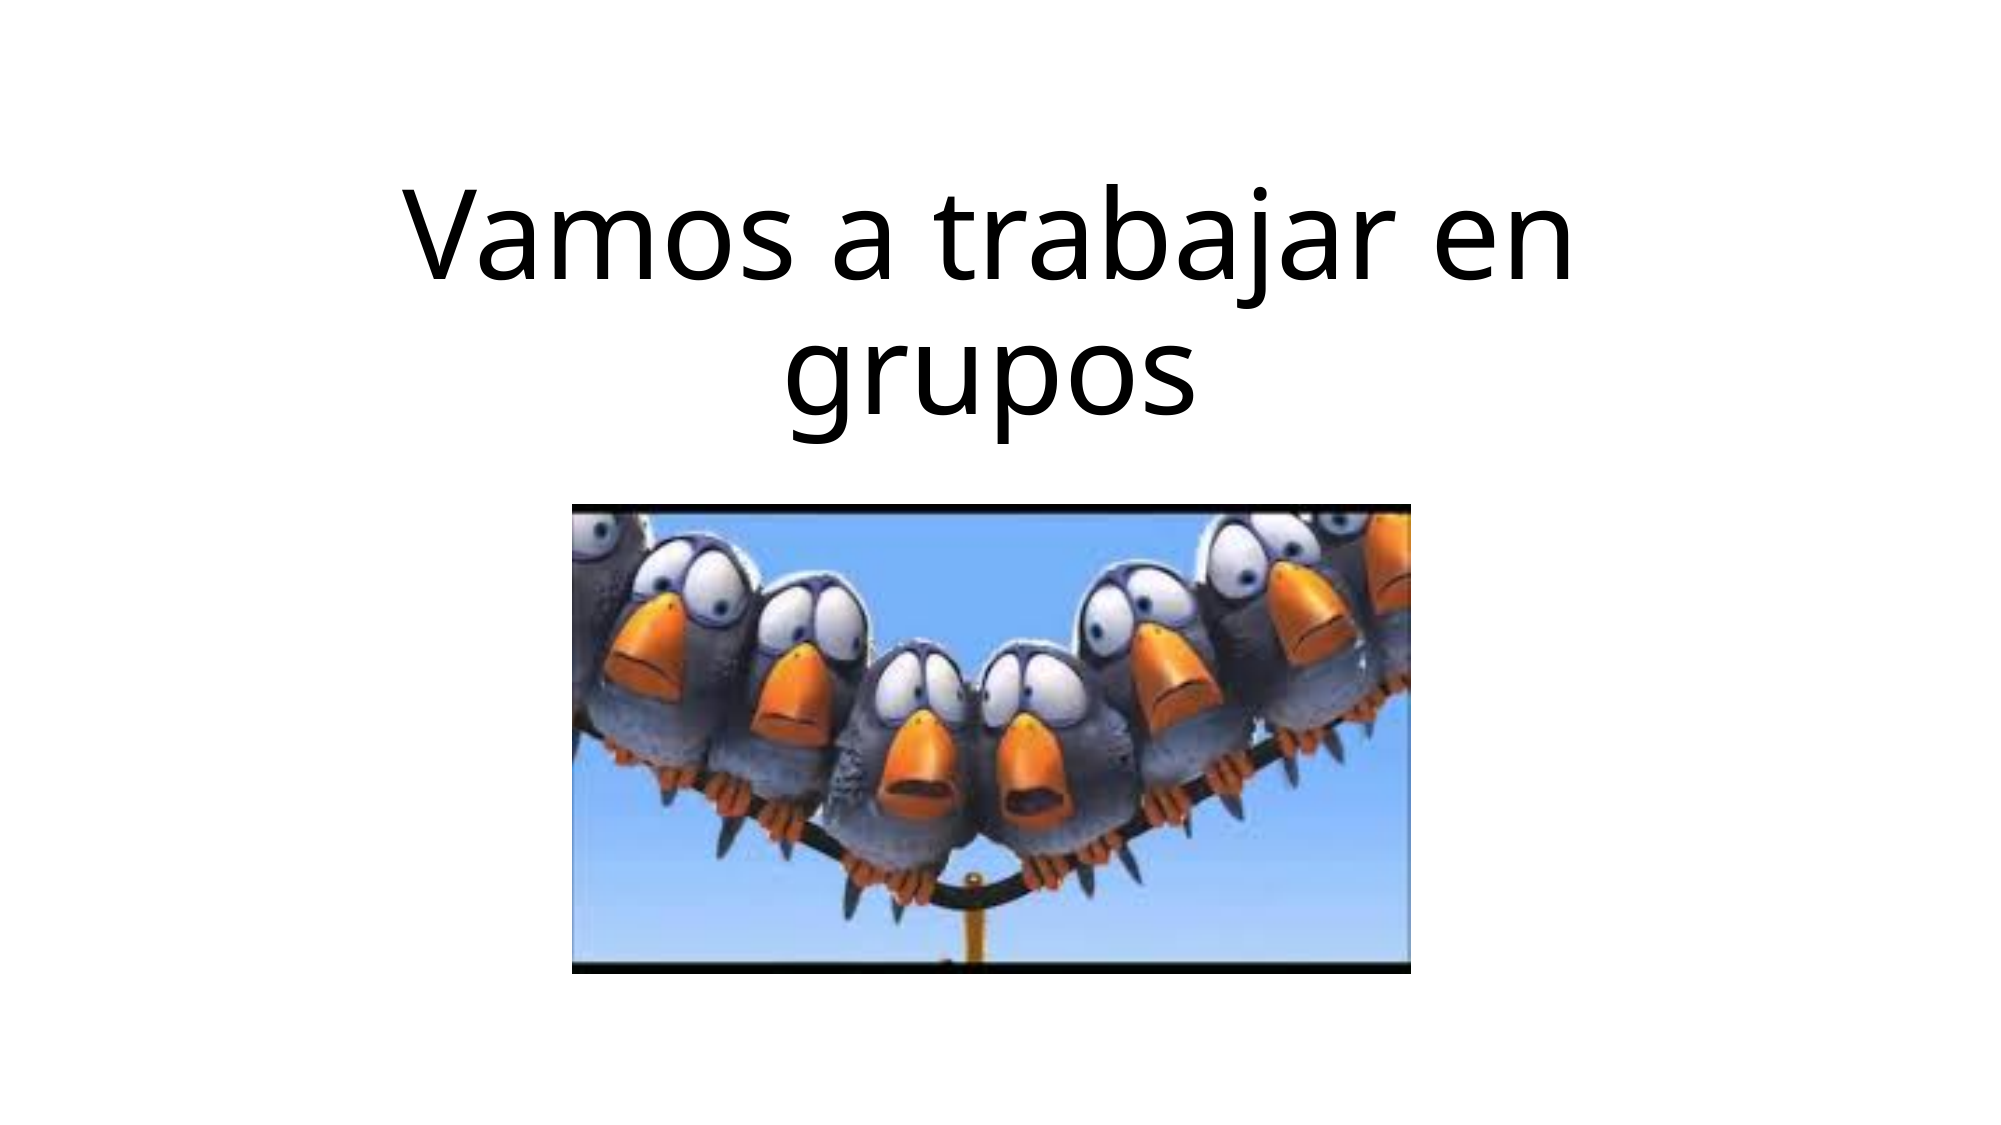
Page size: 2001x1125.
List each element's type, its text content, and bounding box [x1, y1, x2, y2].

picture [572, 504, 1411, 975]
title Vamos a trabajar en grupos [240, 57, 1741, 450]
